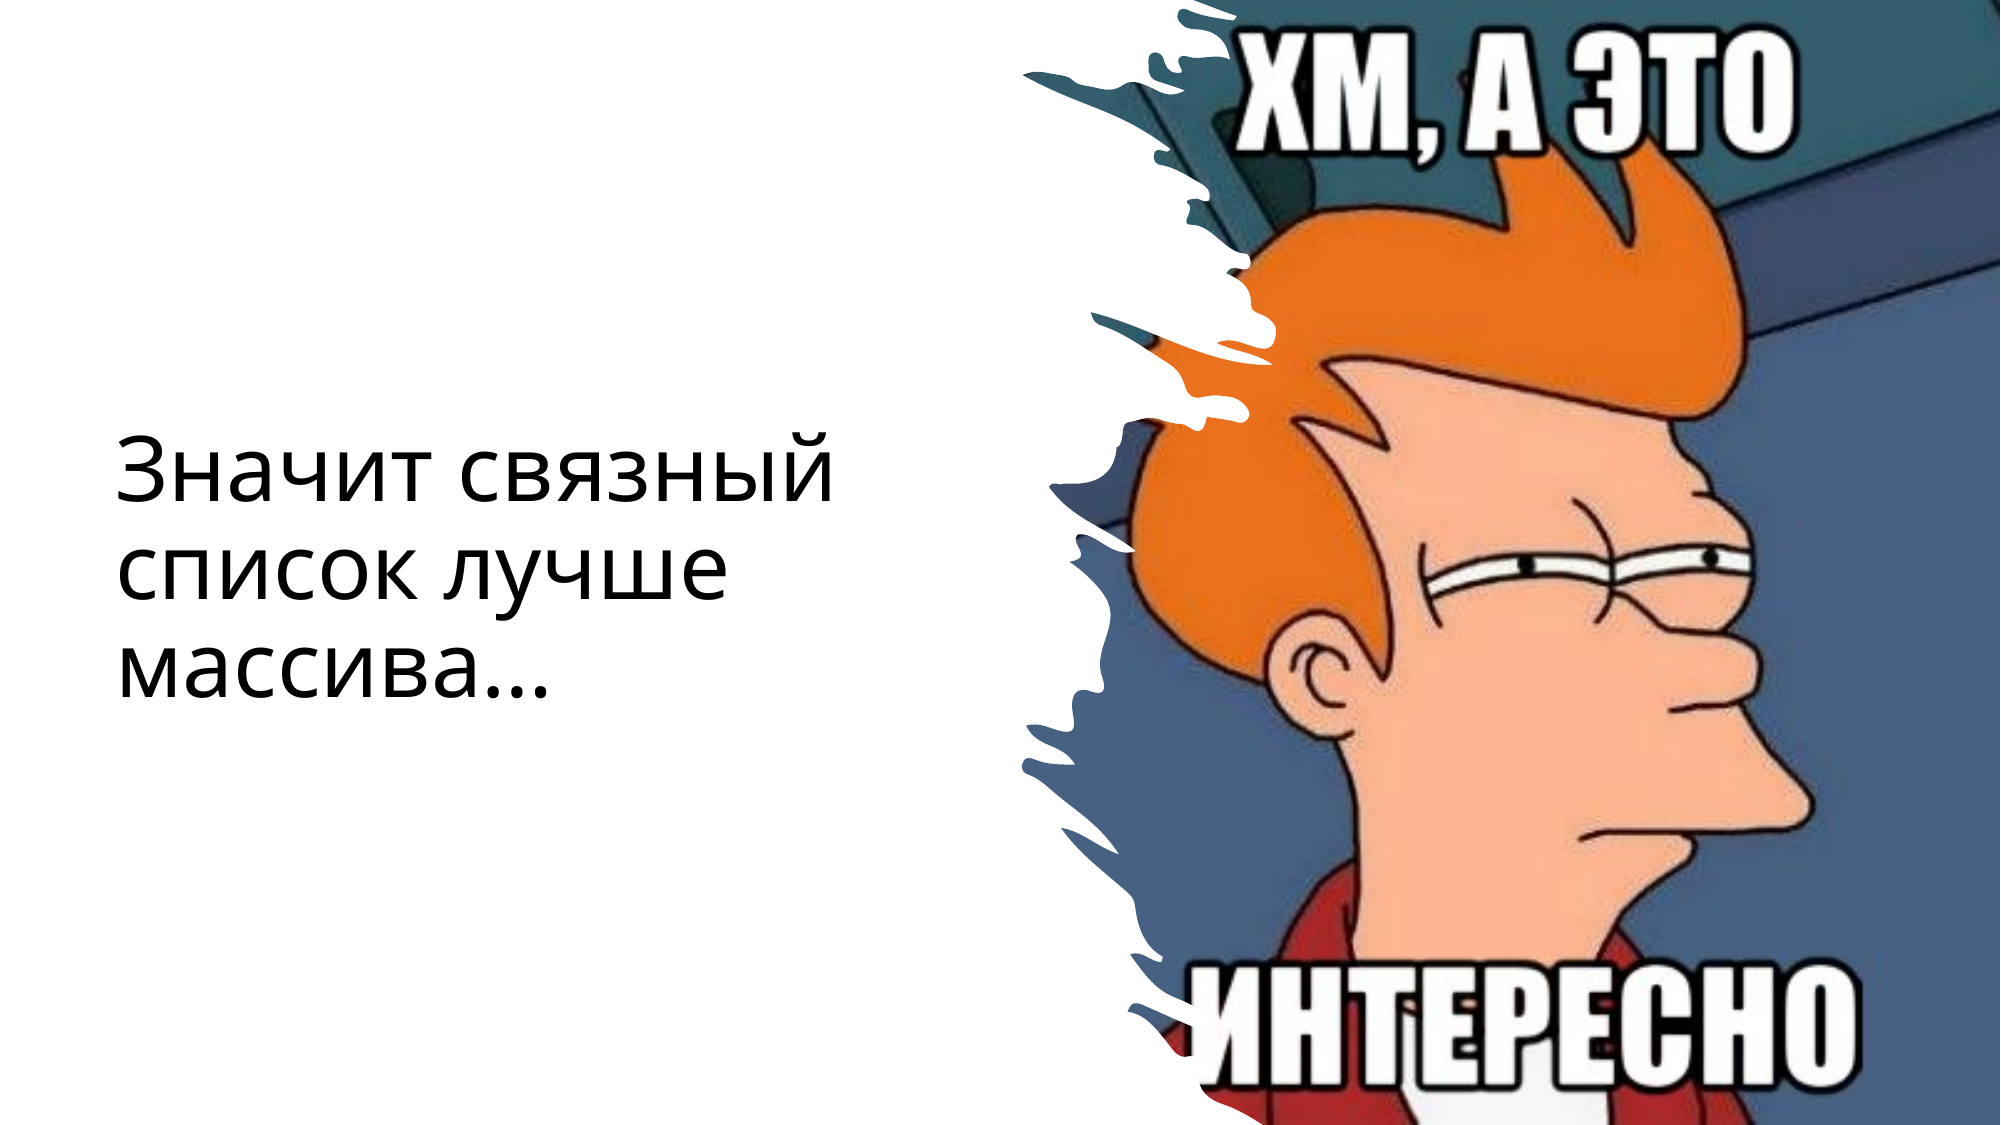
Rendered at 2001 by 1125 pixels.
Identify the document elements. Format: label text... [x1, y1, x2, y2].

picture [1021, 0, 2000, 1125]
title Значит связный список лучше массива… [100, 400, 859, 725]
